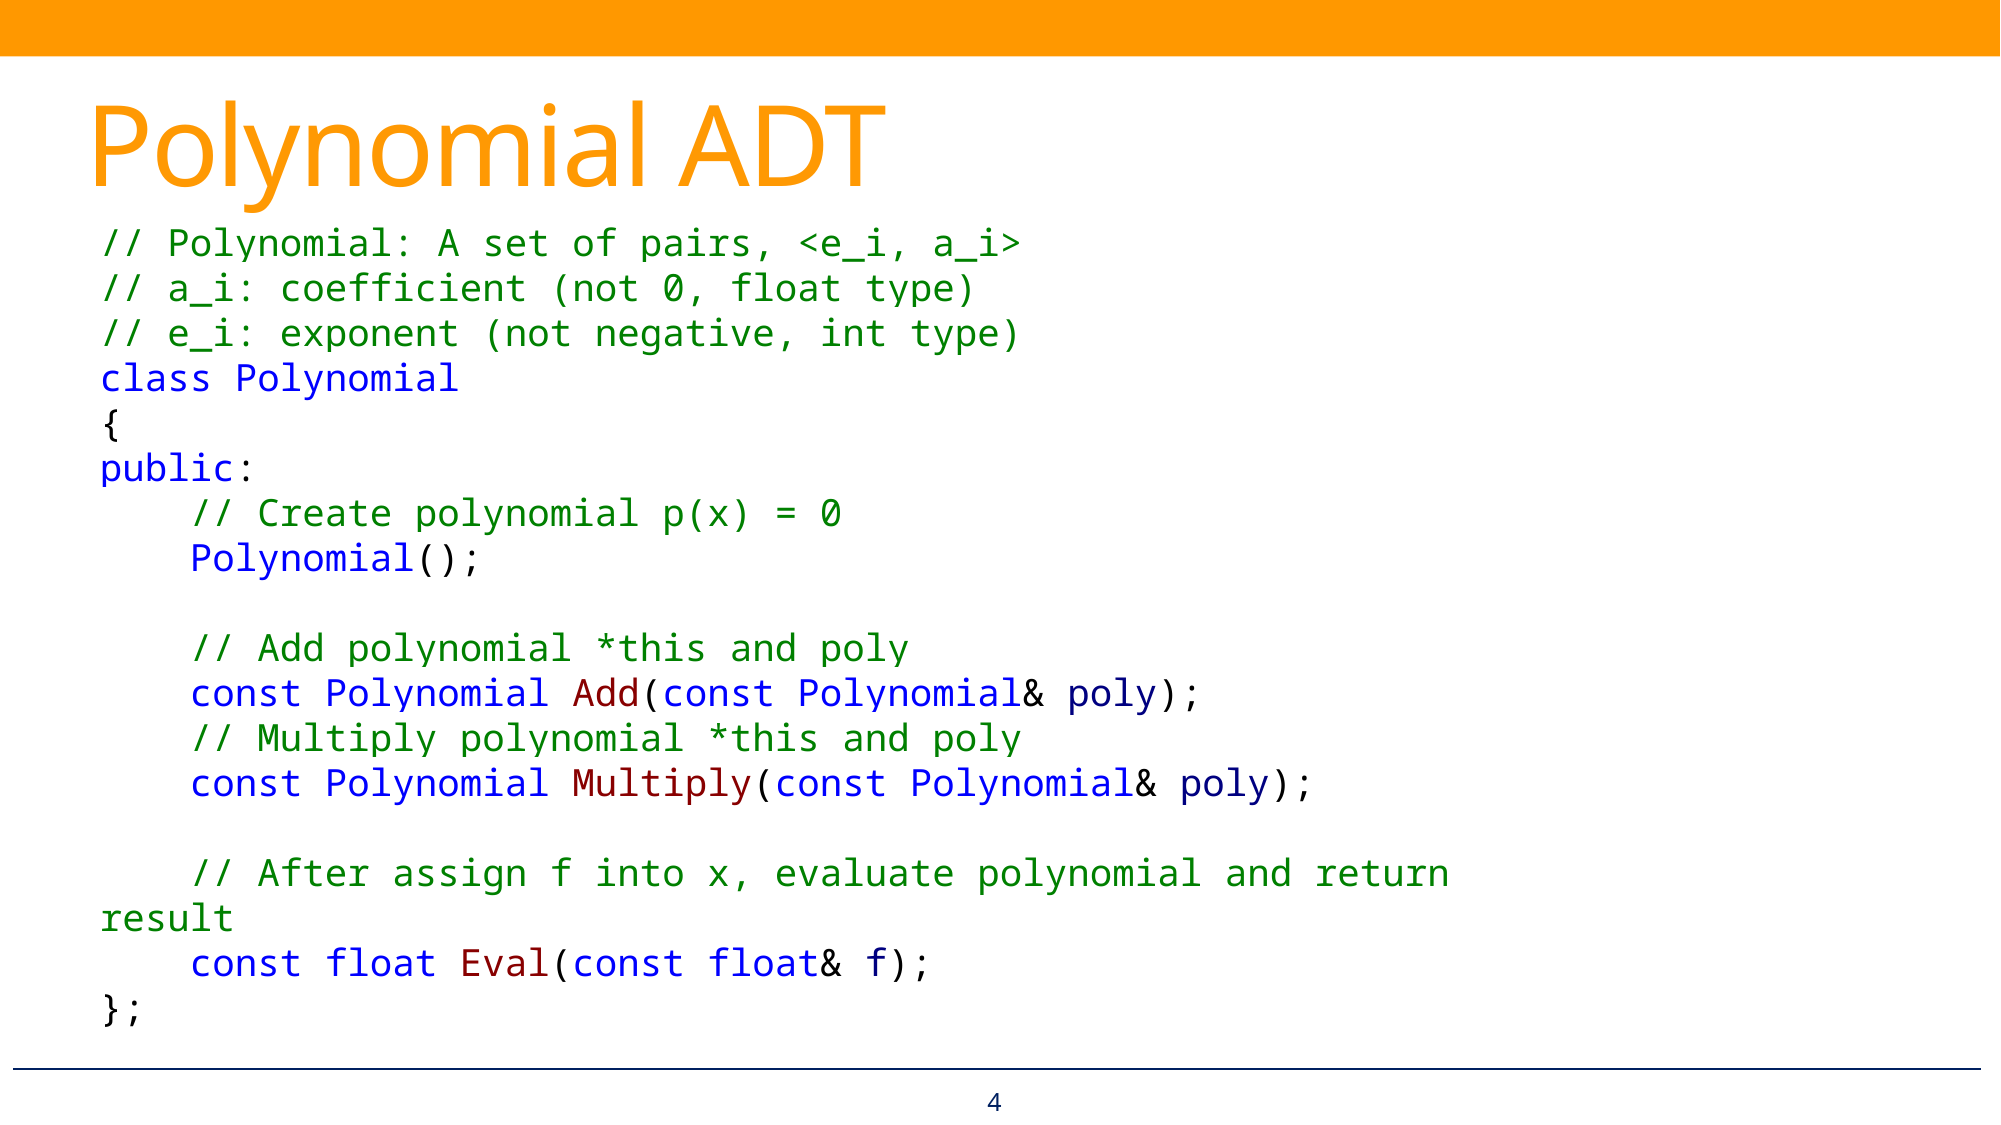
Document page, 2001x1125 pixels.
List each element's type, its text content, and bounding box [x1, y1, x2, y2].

title Polynomial ADT [85, 89, 1915, 212]
slide_number 4 [911, 1078, 1078, 1125]
text_box // Polynomial: A set of pairs, <e_i, a_i> // a_i: coefficient (not 0, float type) // e_i: exponent (not negative, int type) class Polynomial { public: // Create polynomial p(x) = 0 Polynomial(); // Add polynomial *this and poly const Polynomial Add(const Polynomial& poly); // Multiply polynomial *this and poly const Polynomial Multiply(const Polynomial& poly); // After assign f into x, evaluate polynomial and return result const float Eval(const float& f); }; [85, 211, 1504, 1037]
